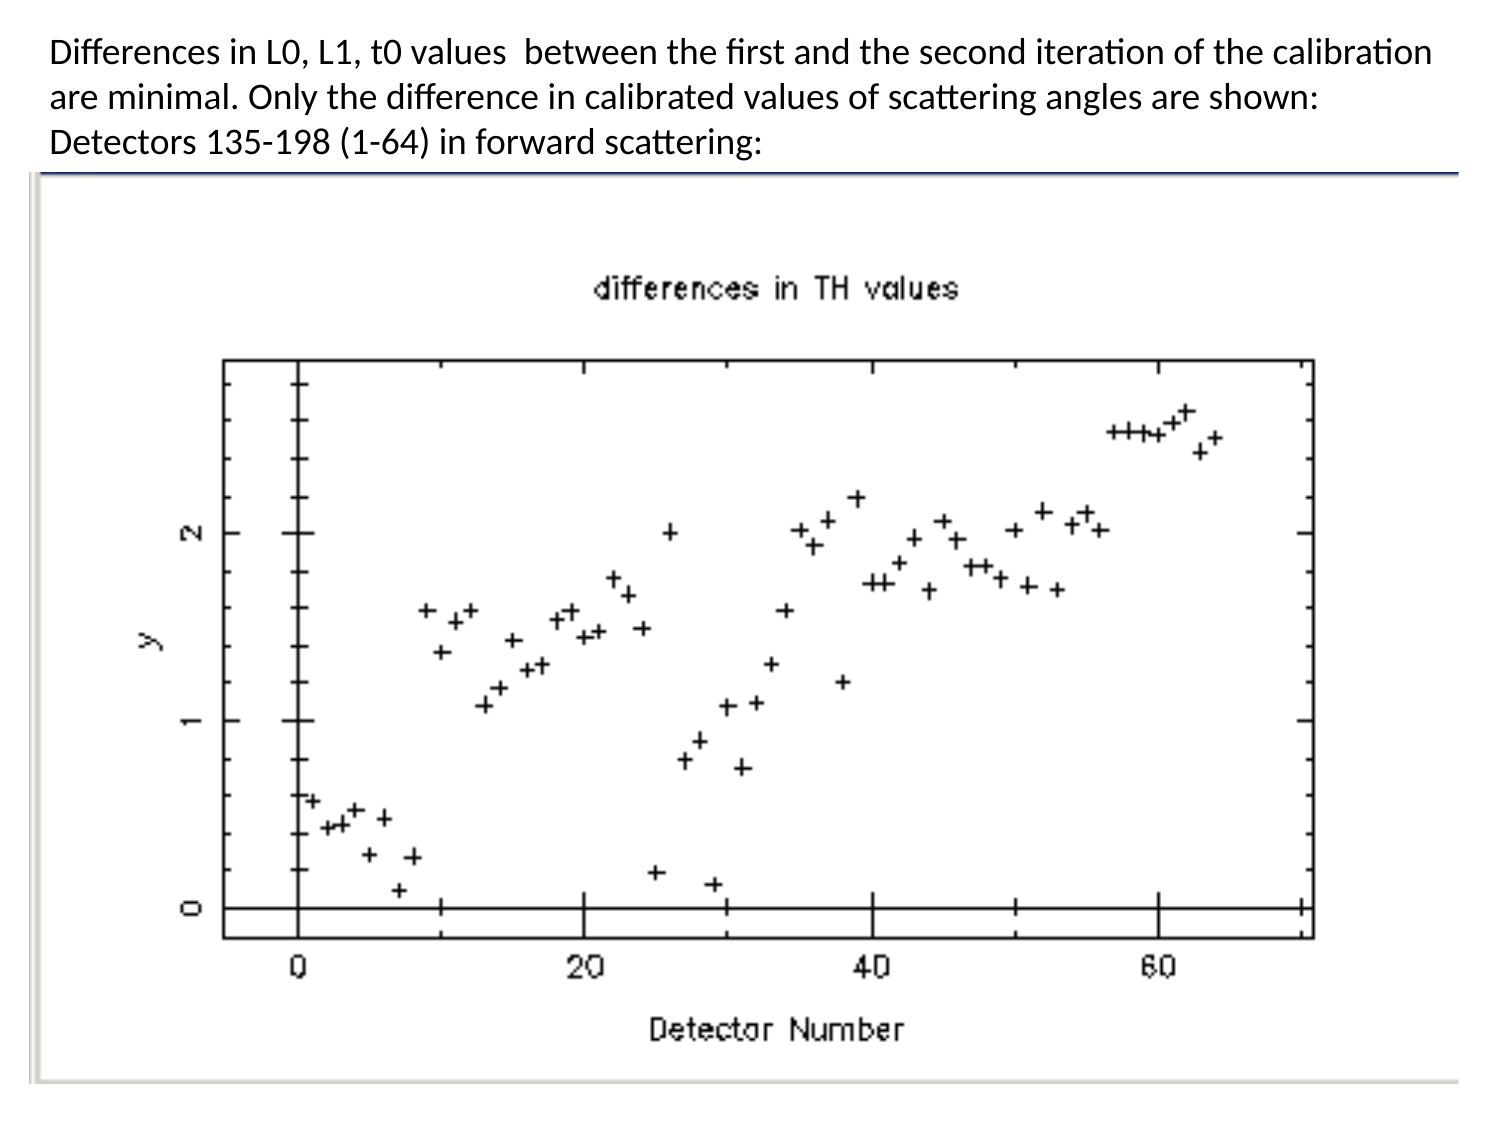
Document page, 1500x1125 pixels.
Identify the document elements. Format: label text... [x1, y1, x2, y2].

text_box Differences in L0, L1, t0 values between the first and the second iteration of the calibration are minimal. Only the difference in calibrated values of scattering angles are shown: Detectors 135-198 (1-64) in forward scattering: [34, 19, 1450, 170]
picture [29, 172, 1459, 1085]
